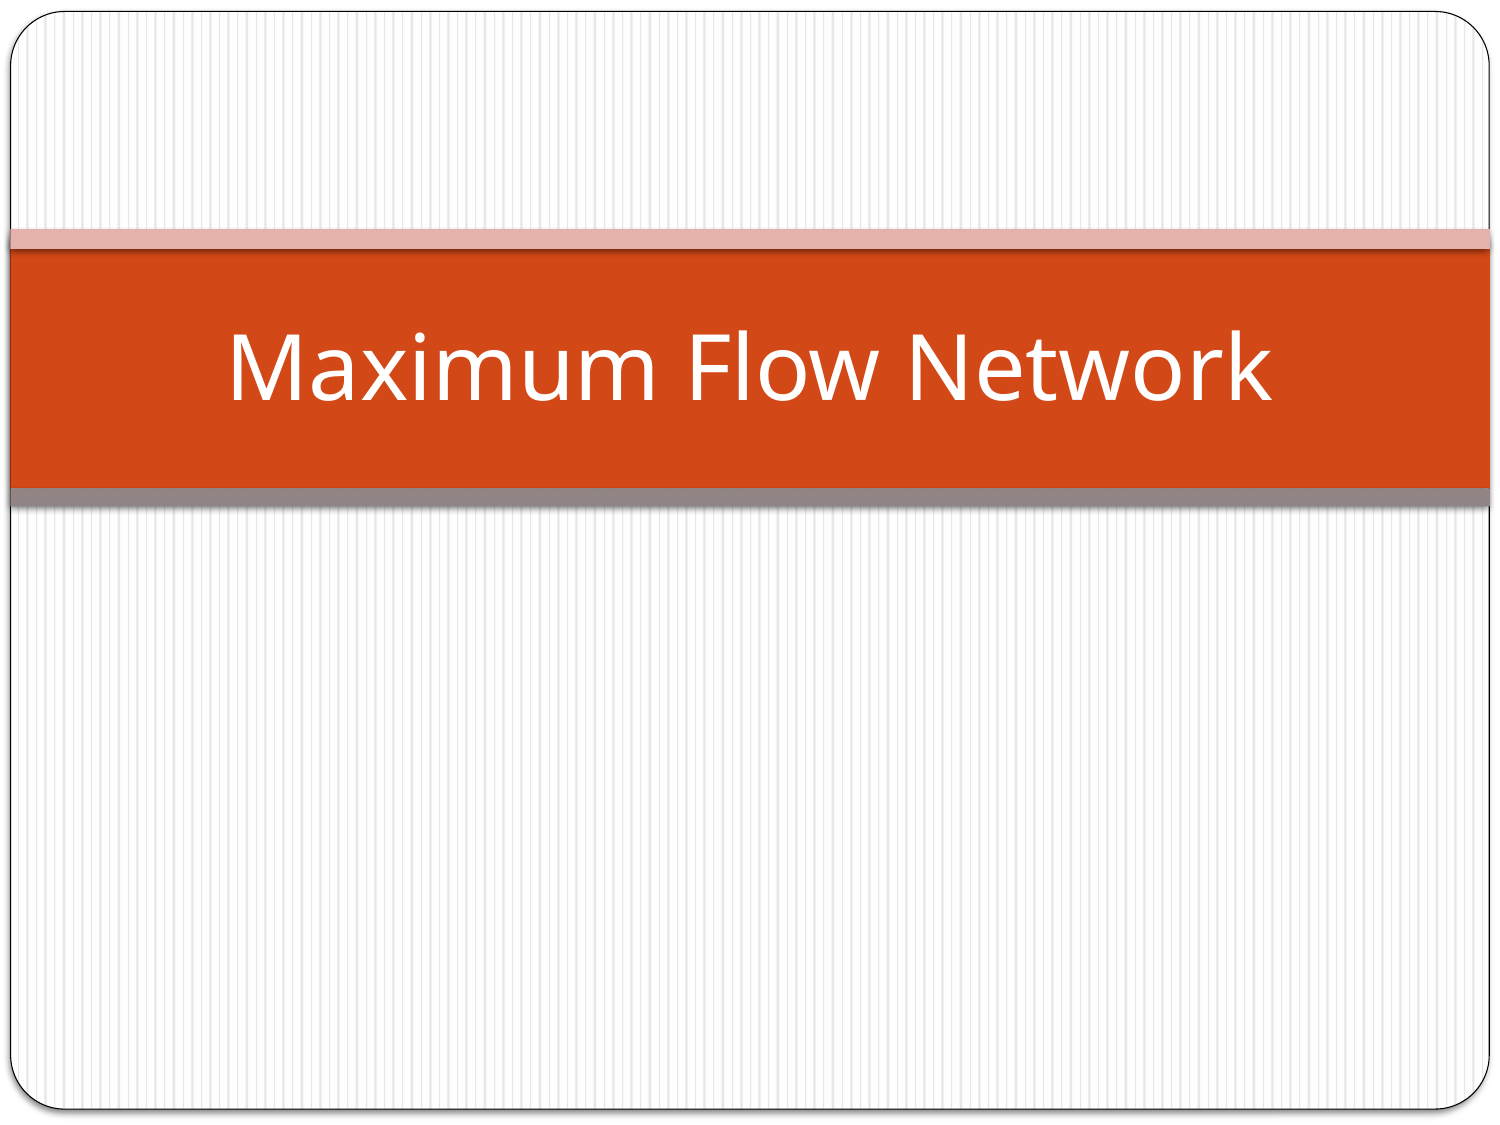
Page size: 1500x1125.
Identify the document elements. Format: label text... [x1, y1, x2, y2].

title Maximum Flow Network [74, 246, 1426, 489]
